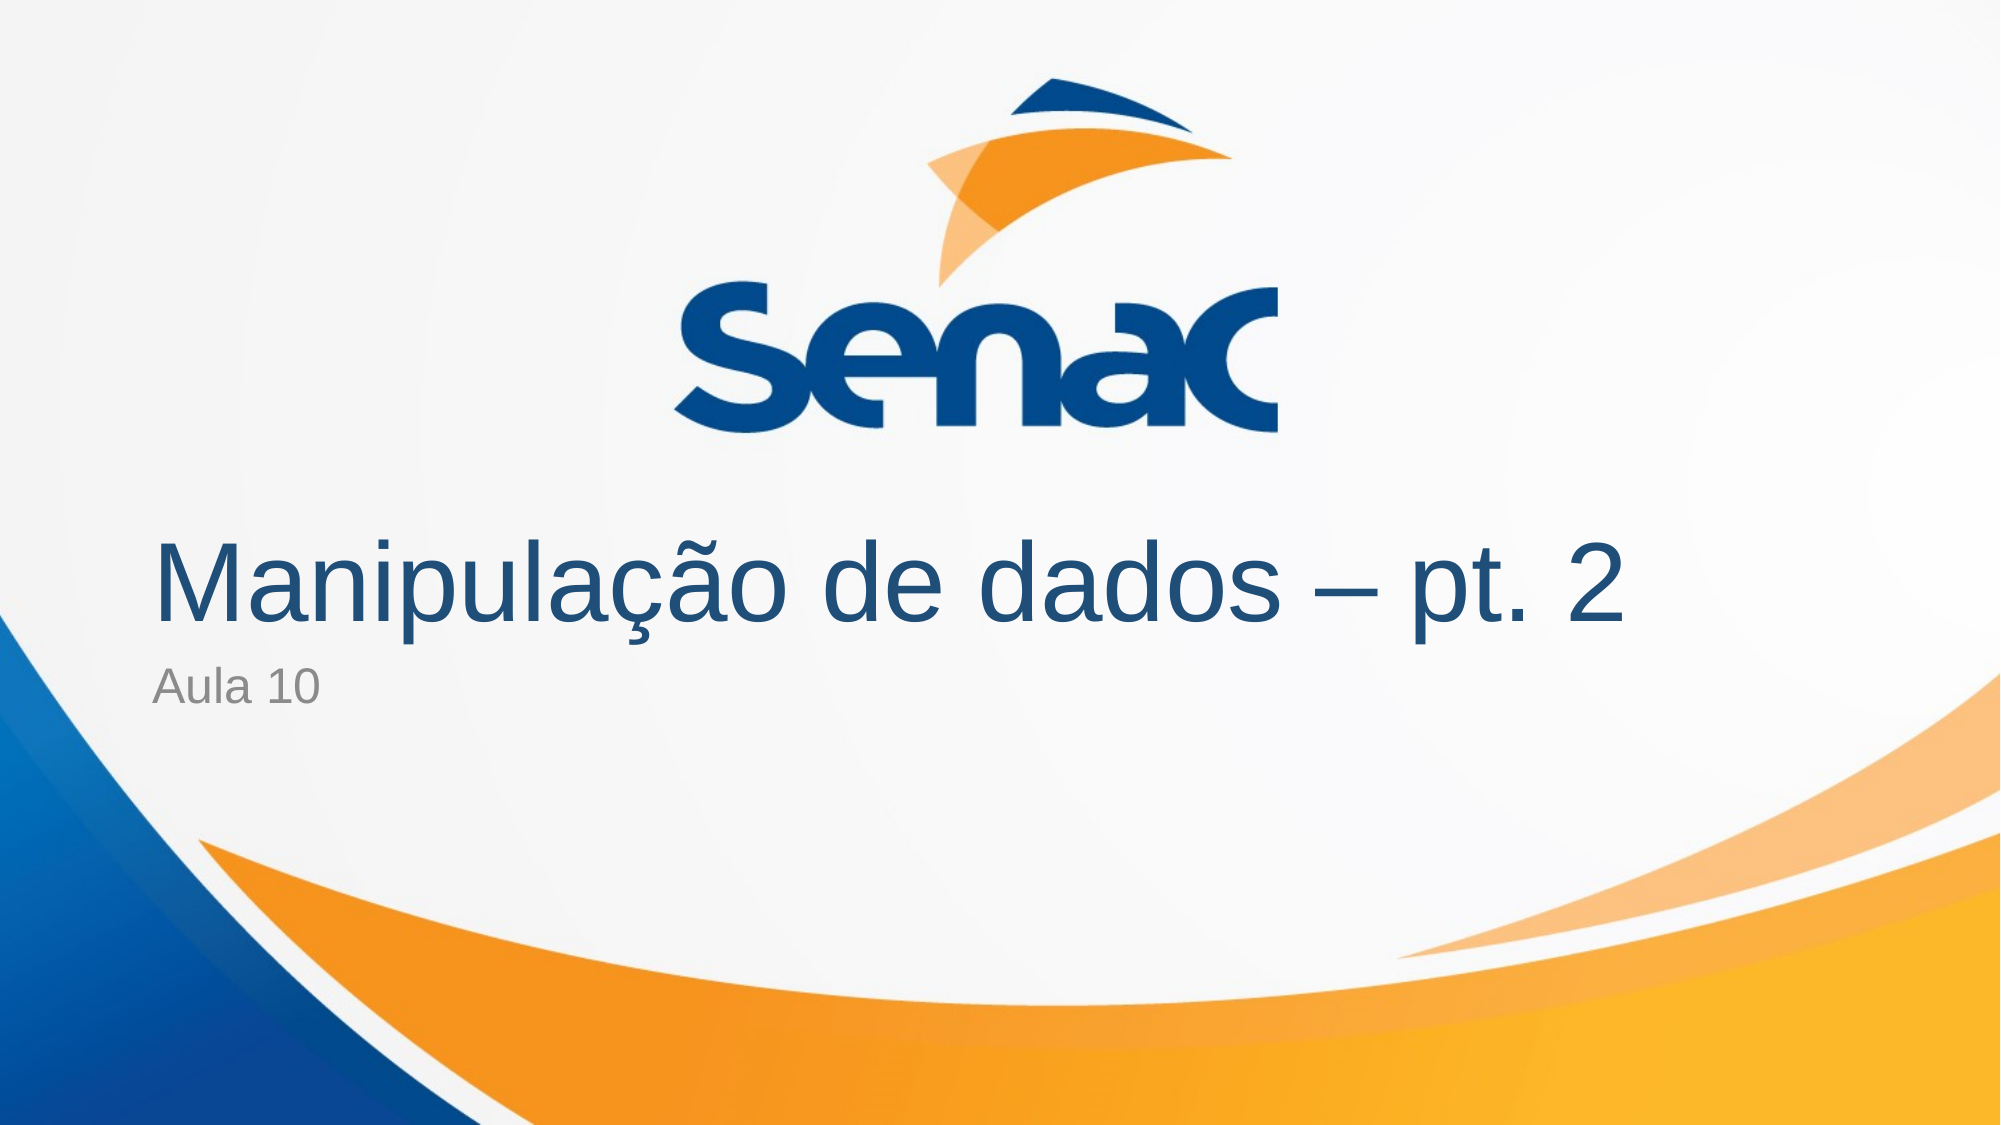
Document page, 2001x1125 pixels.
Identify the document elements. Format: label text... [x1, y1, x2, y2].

list Aula 10 [137, 653, 1863, 803]
title Manipulação de dados – pt. 2 [137, 84, 1863, 653]
picture [0, 0, 2001, 1125]
